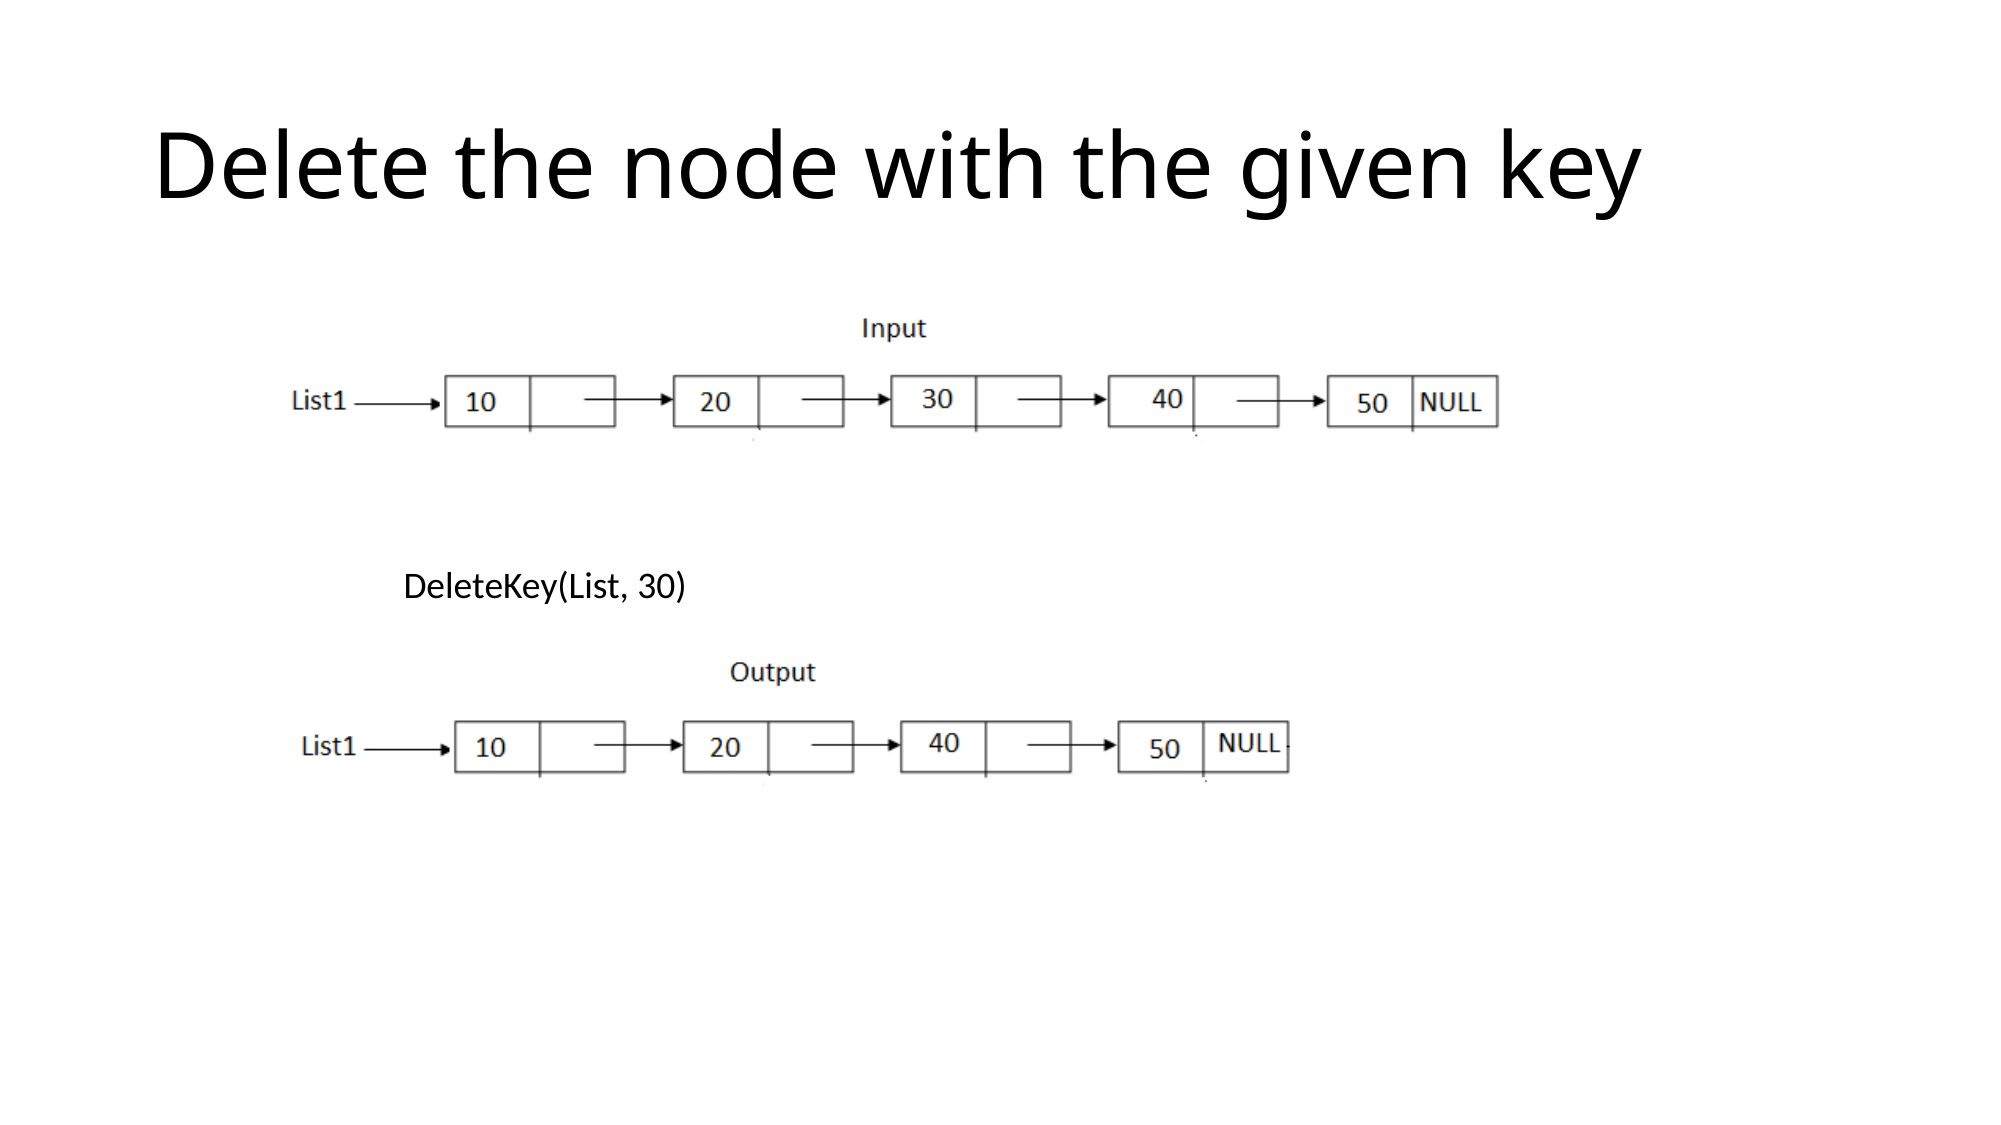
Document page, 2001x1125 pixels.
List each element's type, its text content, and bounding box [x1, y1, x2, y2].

text_box DeleteKey(List, 30) [388, 553, 1224, 614]
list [271, 292, 1529, 446]
picture [298, 650, 1315, 831]
title Delete the node with the given key [137, 59, 1863, 278]
